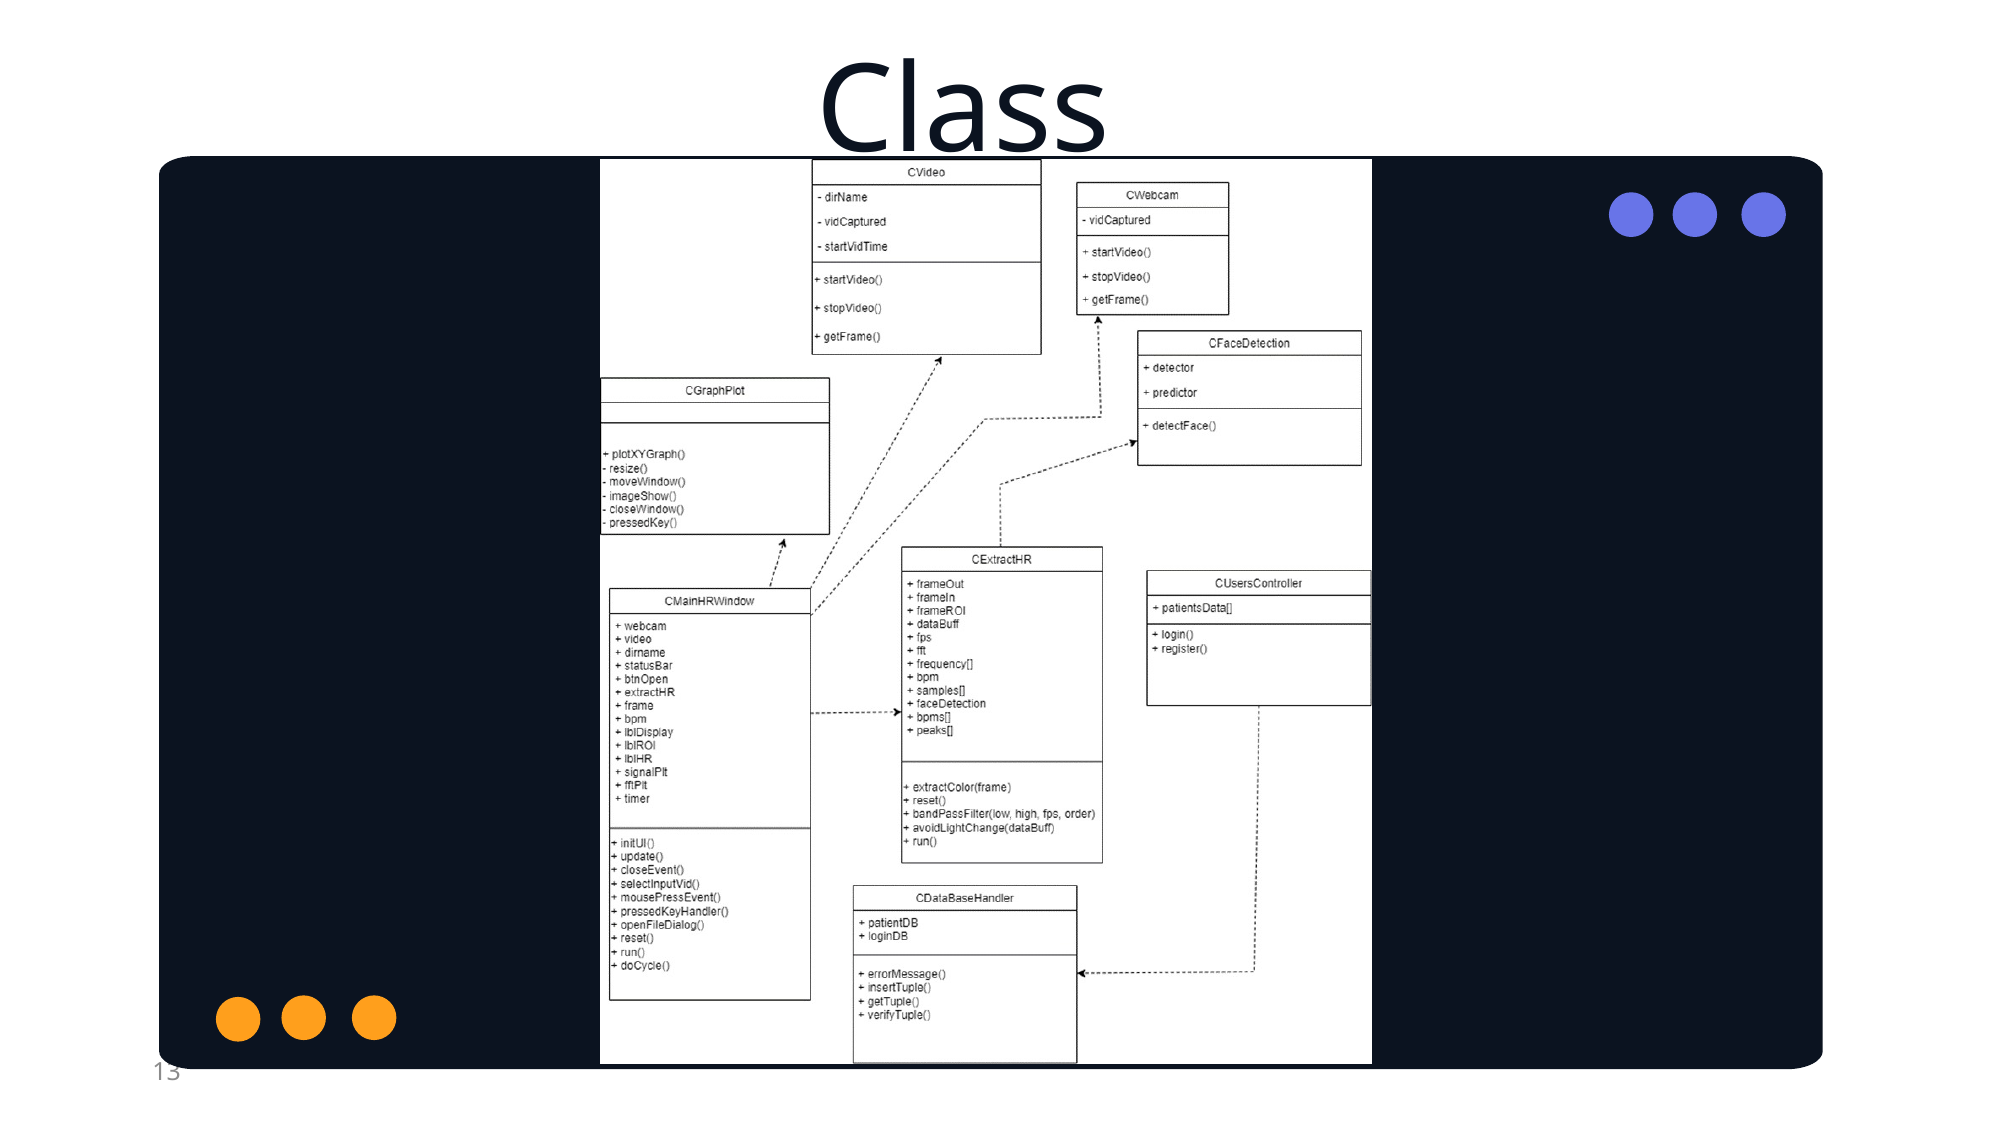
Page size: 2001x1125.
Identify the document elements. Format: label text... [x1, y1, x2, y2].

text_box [1608, 192, 1654, 237]
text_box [1672, 192, 1718, 237]
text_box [215, 996, 261, 1042]
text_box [281, 995, 326, 1041]
text_box [159, 156, 1823, 1070]
slide_number 13 [137, 1042, 588, 1103]
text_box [1741, 192, 1786, 237]
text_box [351, 995, 397, 1041]
picture [599, 159, 1372, 1064]
text_box Class [816, 0, 1429, 176]
